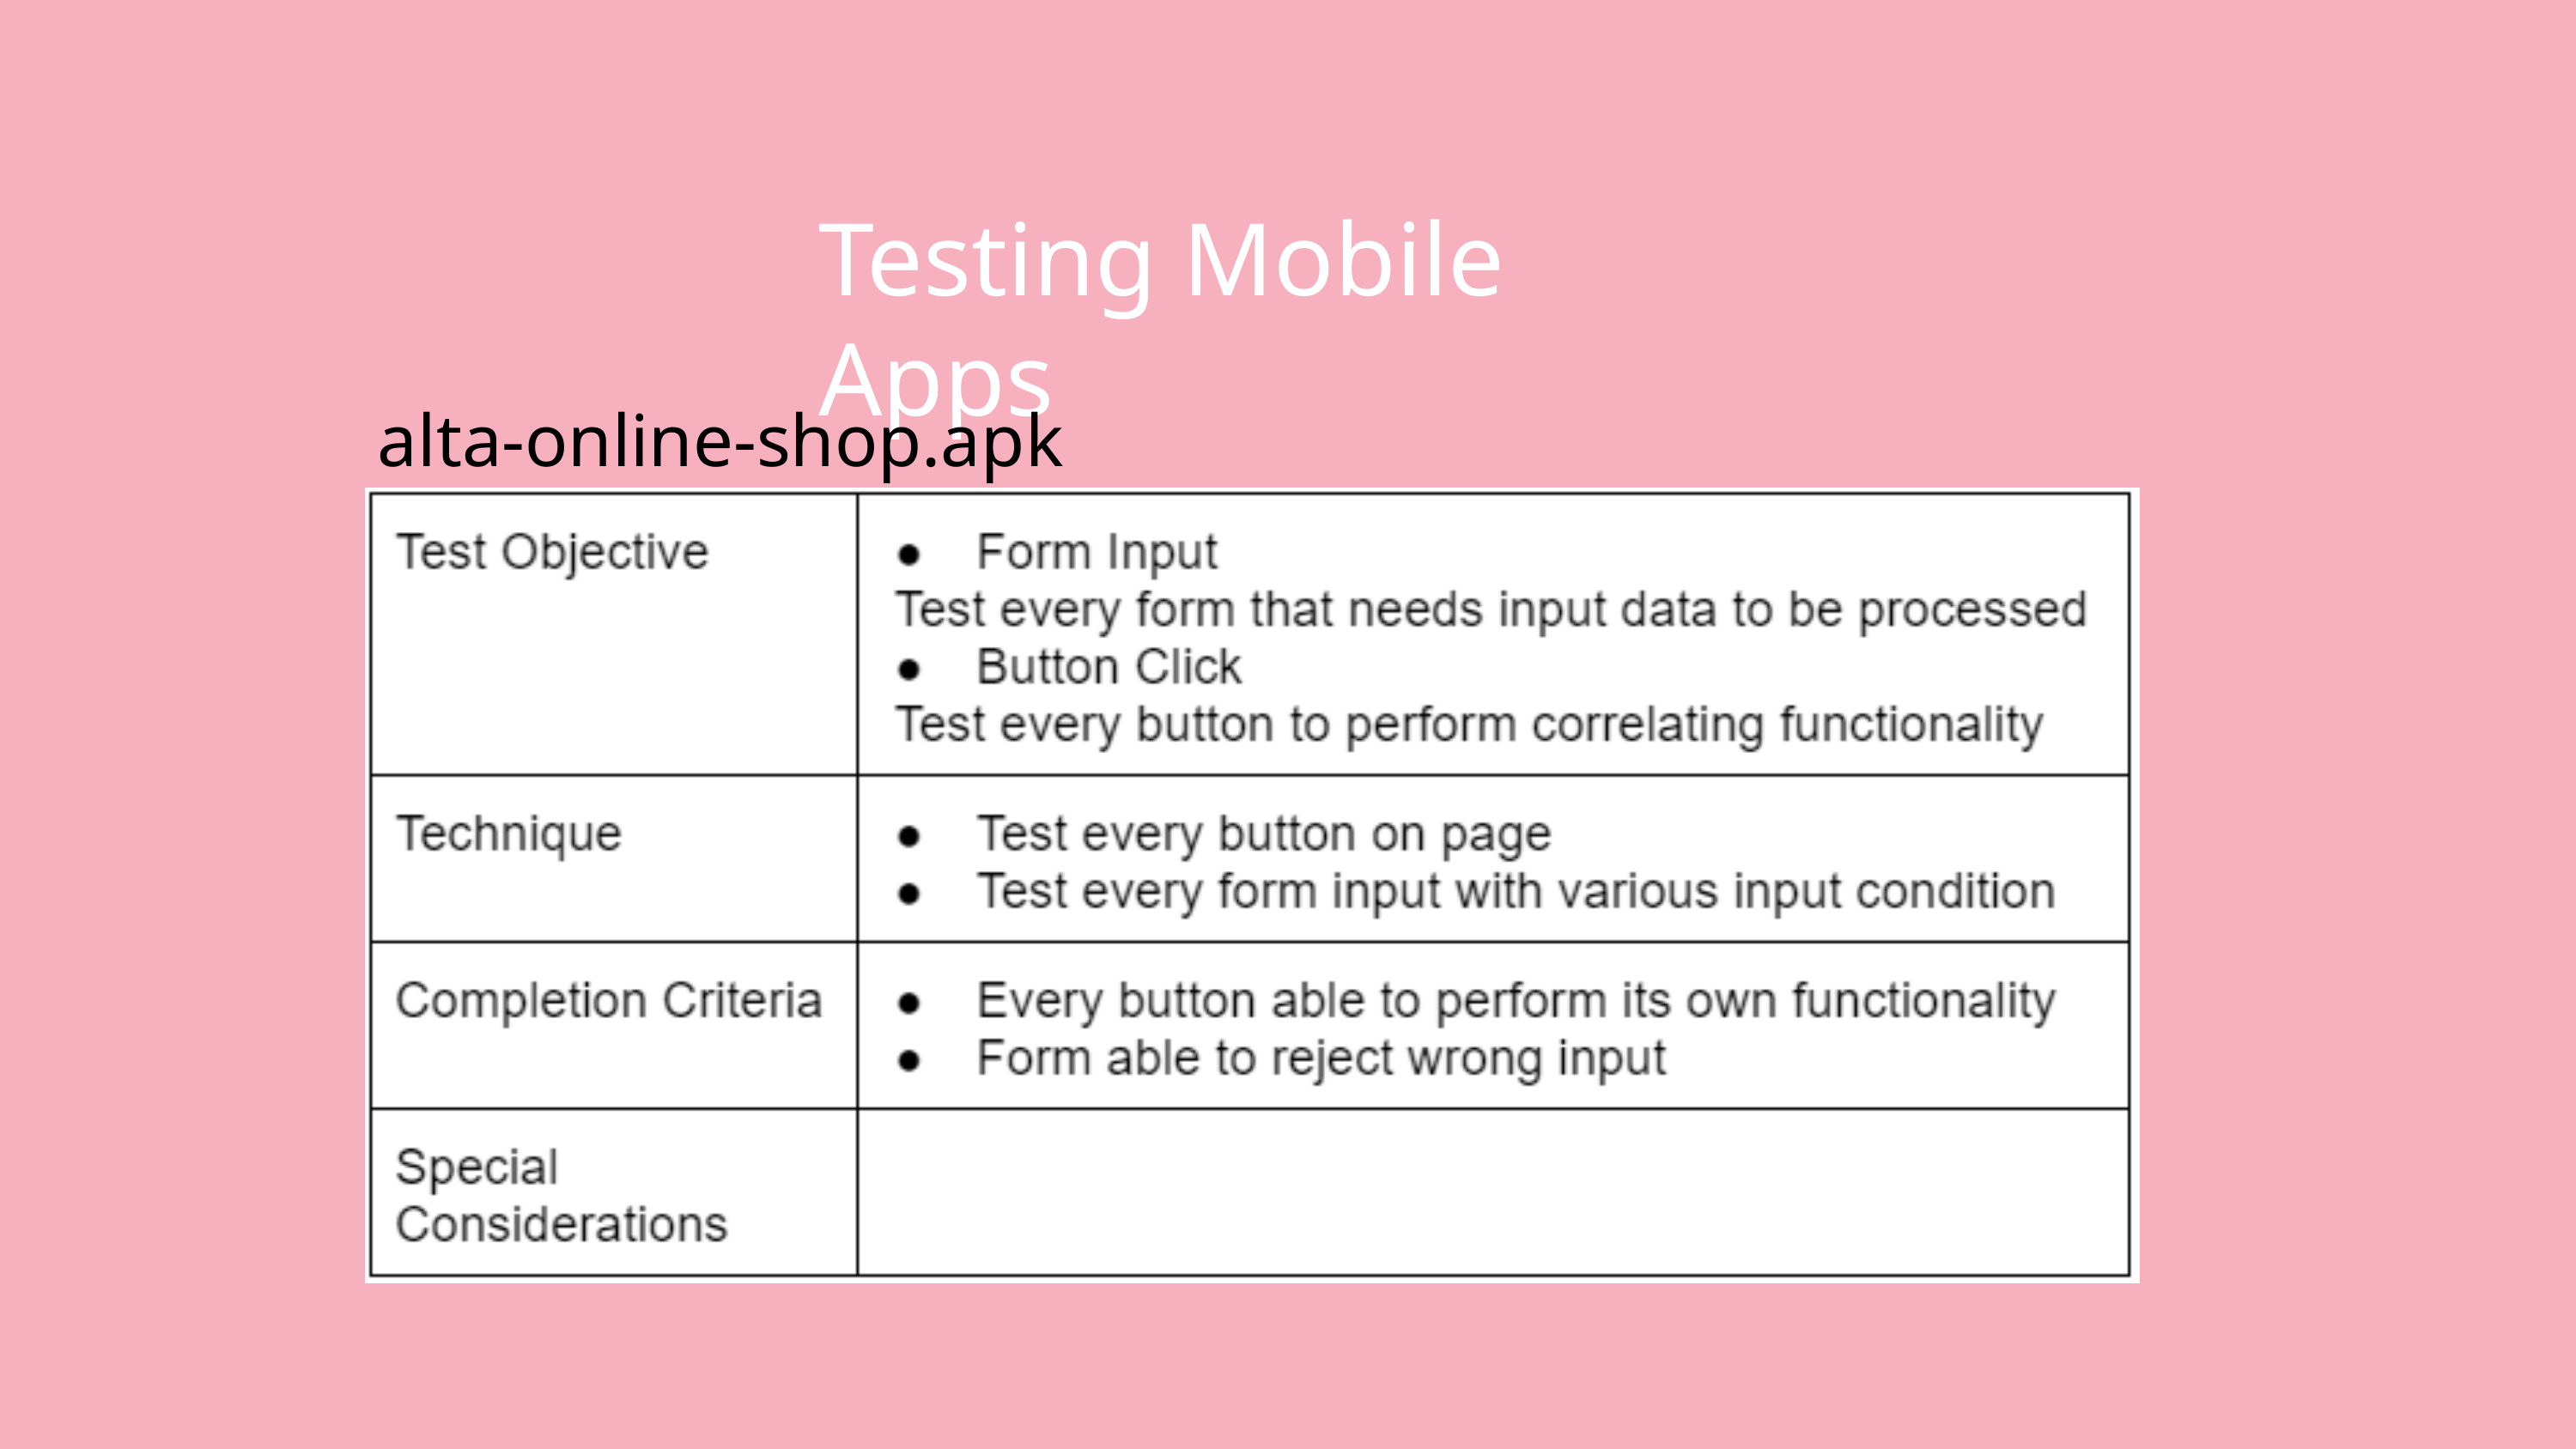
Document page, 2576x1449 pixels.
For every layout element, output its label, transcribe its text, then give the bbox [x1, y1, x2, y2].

picture [364, 488, 2140, 1284]
text_box Testing Mobile Apps [818, 195, 1758, 436]
text_box alta-online-shop.apk [364, 388, 1653, 488]
